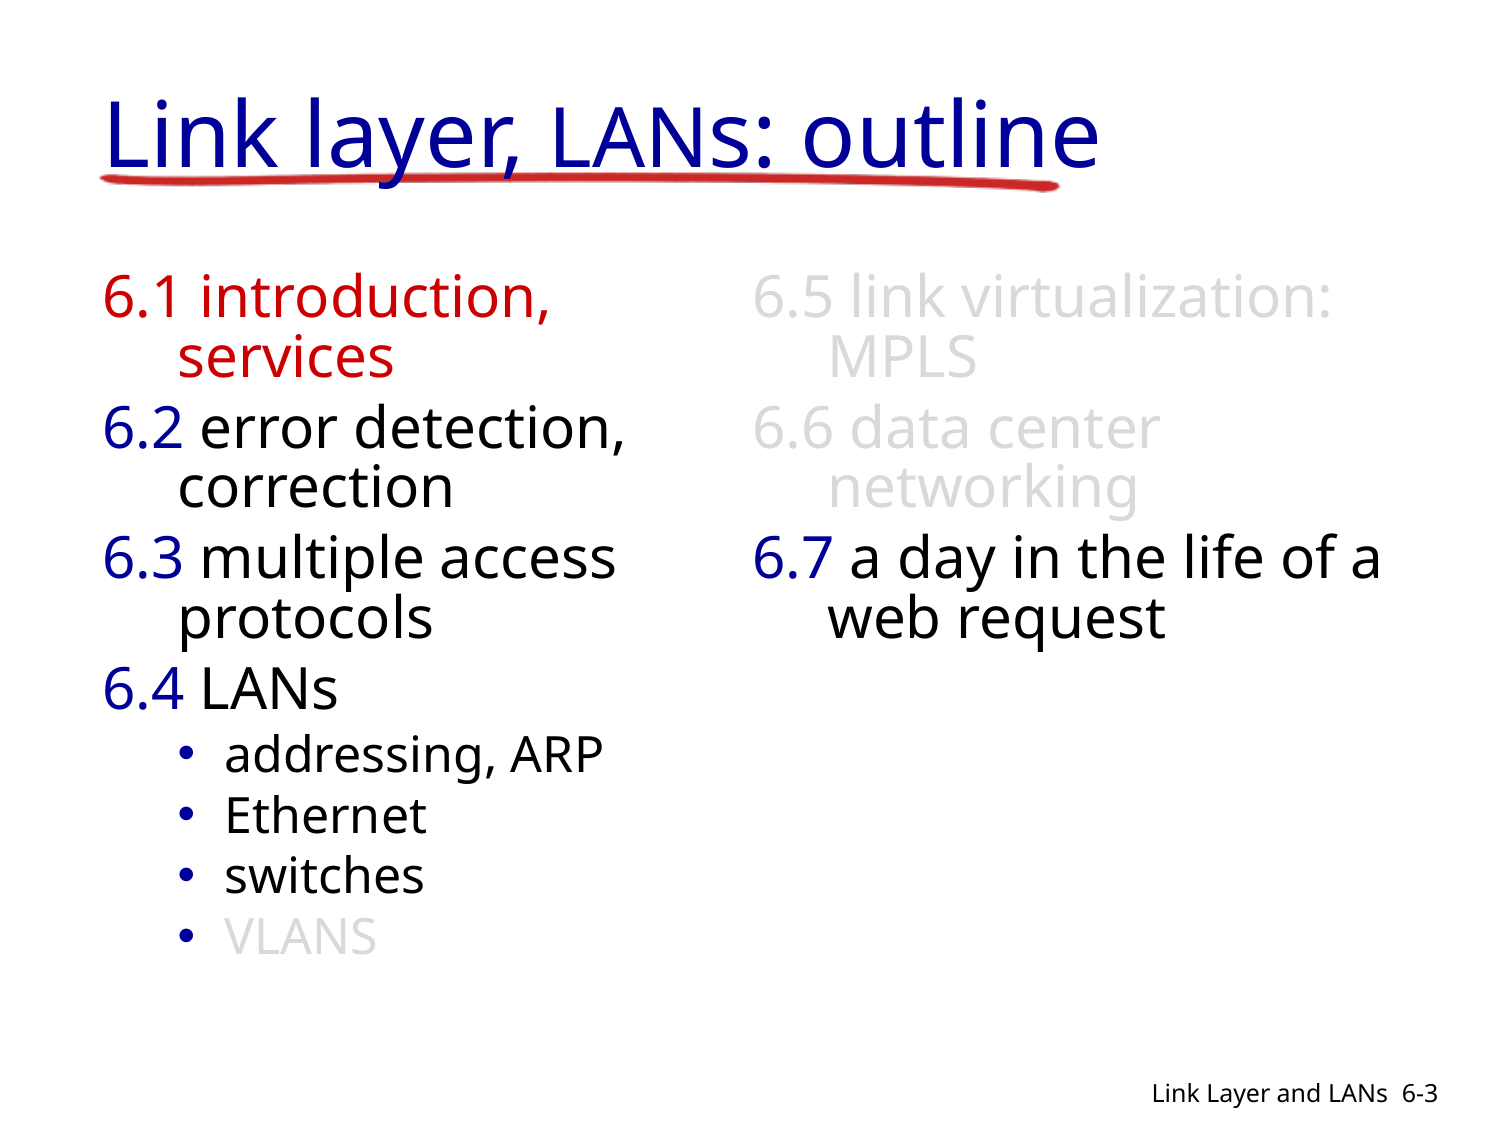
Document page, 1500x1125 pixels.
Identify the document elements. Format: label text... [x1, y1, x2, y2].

list 6.1 introduction, services 6.2 error detection, correction 6.3 multiple access protocols 6.4 LANs addressing, ARP Ethernet switches VLANS [87, 262, 731, 1025]
list 6.5 link virtualization: MPLS 6.6 data center networking 6.7 a day in the life of a web request [737, 262, 1403, 1025]
footer Link Layer and LANs [1045, 1069, 1404, 1110]
picture [94, 168, 1071, 198]
title Link layer, LANs: outline [87, 37, 1363, 225]
slide_number 6-3 [1387, 1069, 1478, 1115]
